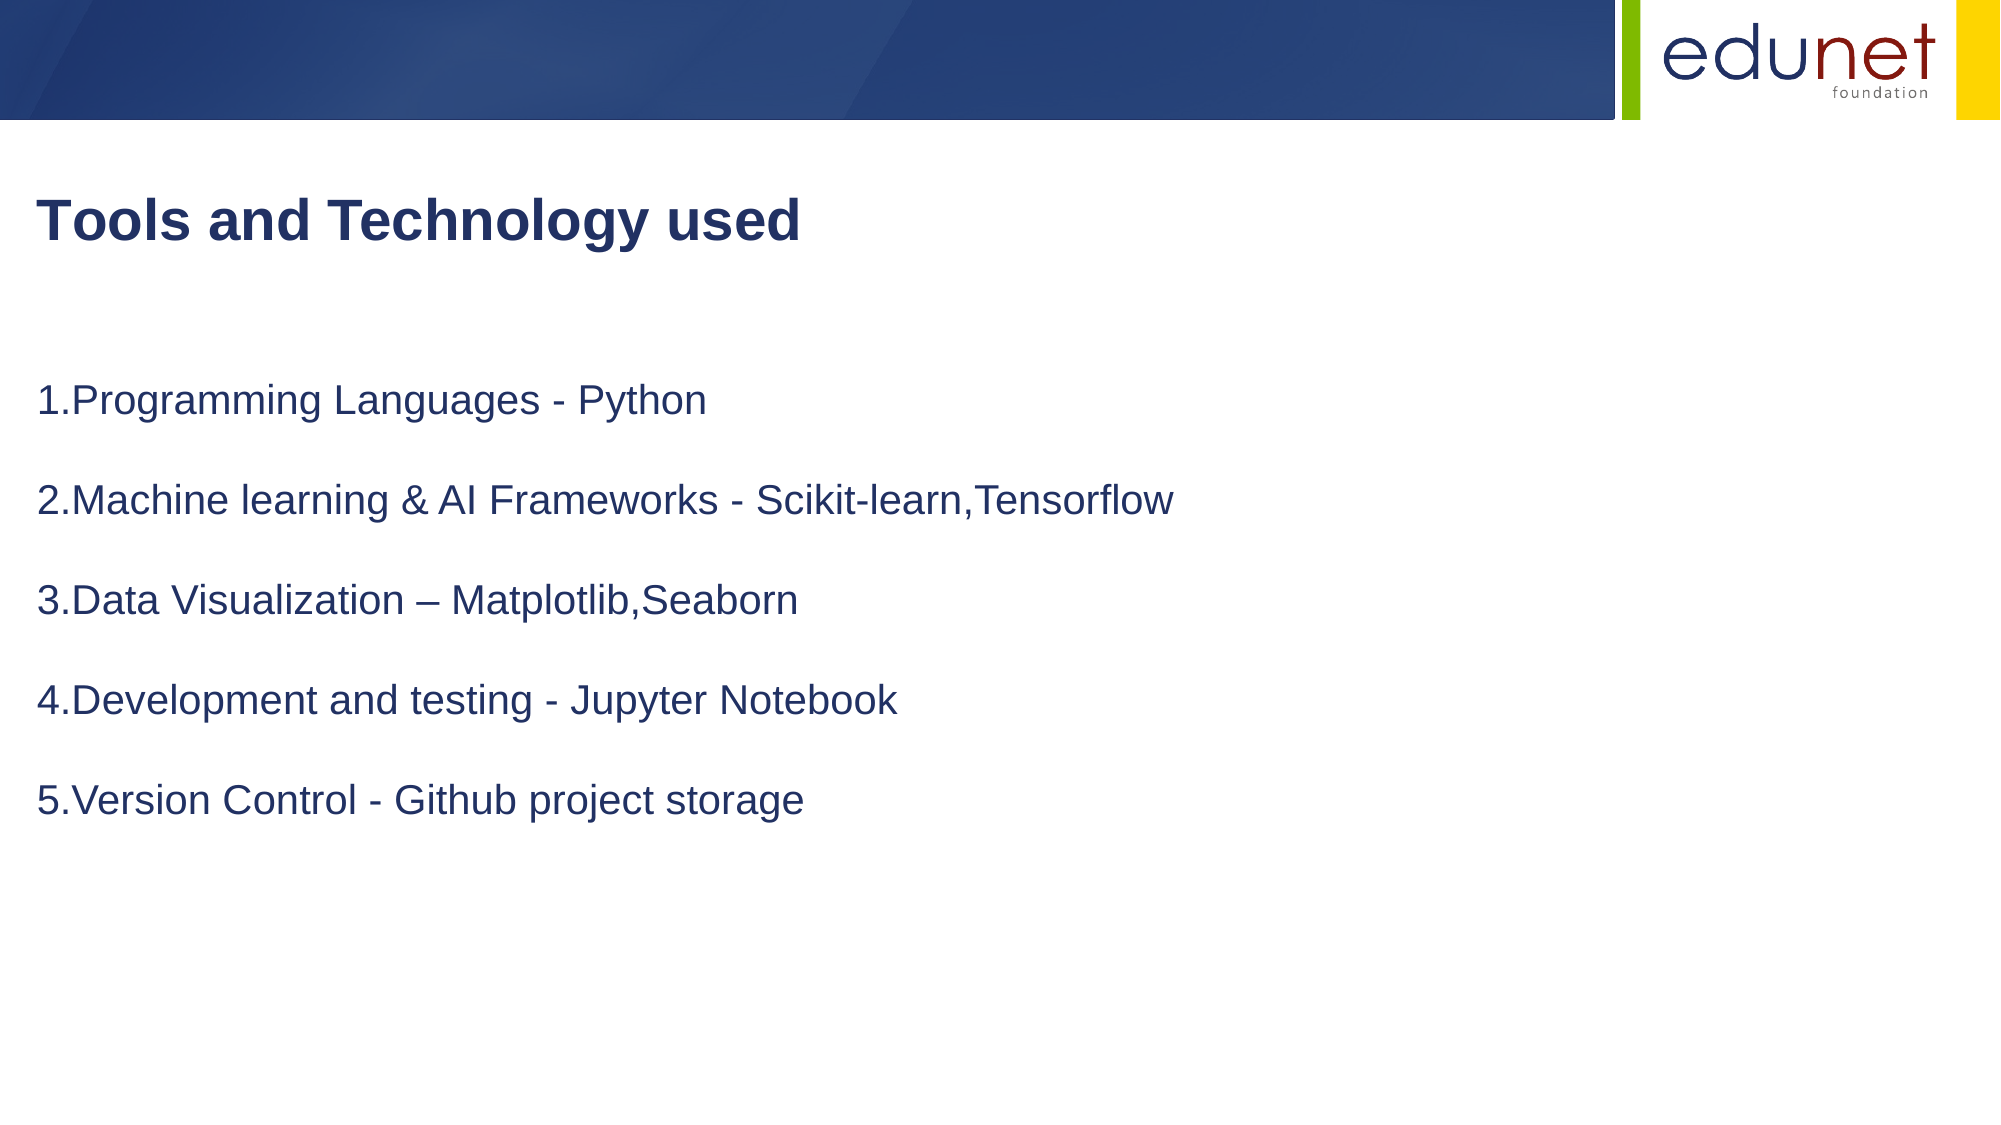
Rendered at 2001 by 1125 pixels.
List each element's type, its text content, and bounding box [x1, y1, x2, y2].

picture [1652, 12, 1948, 108]
text_box Tools and Technology used 1.Programming Languages - Python 2.Machine learning & AI Frameworks - Scikit-learn,Tensorflow 3.Data Visualization – Matplotlib,Seaborn 4.Development and testing - Jupyter Notebook 5.Version Control - Github project storage [22, 175, 1807, 981]
